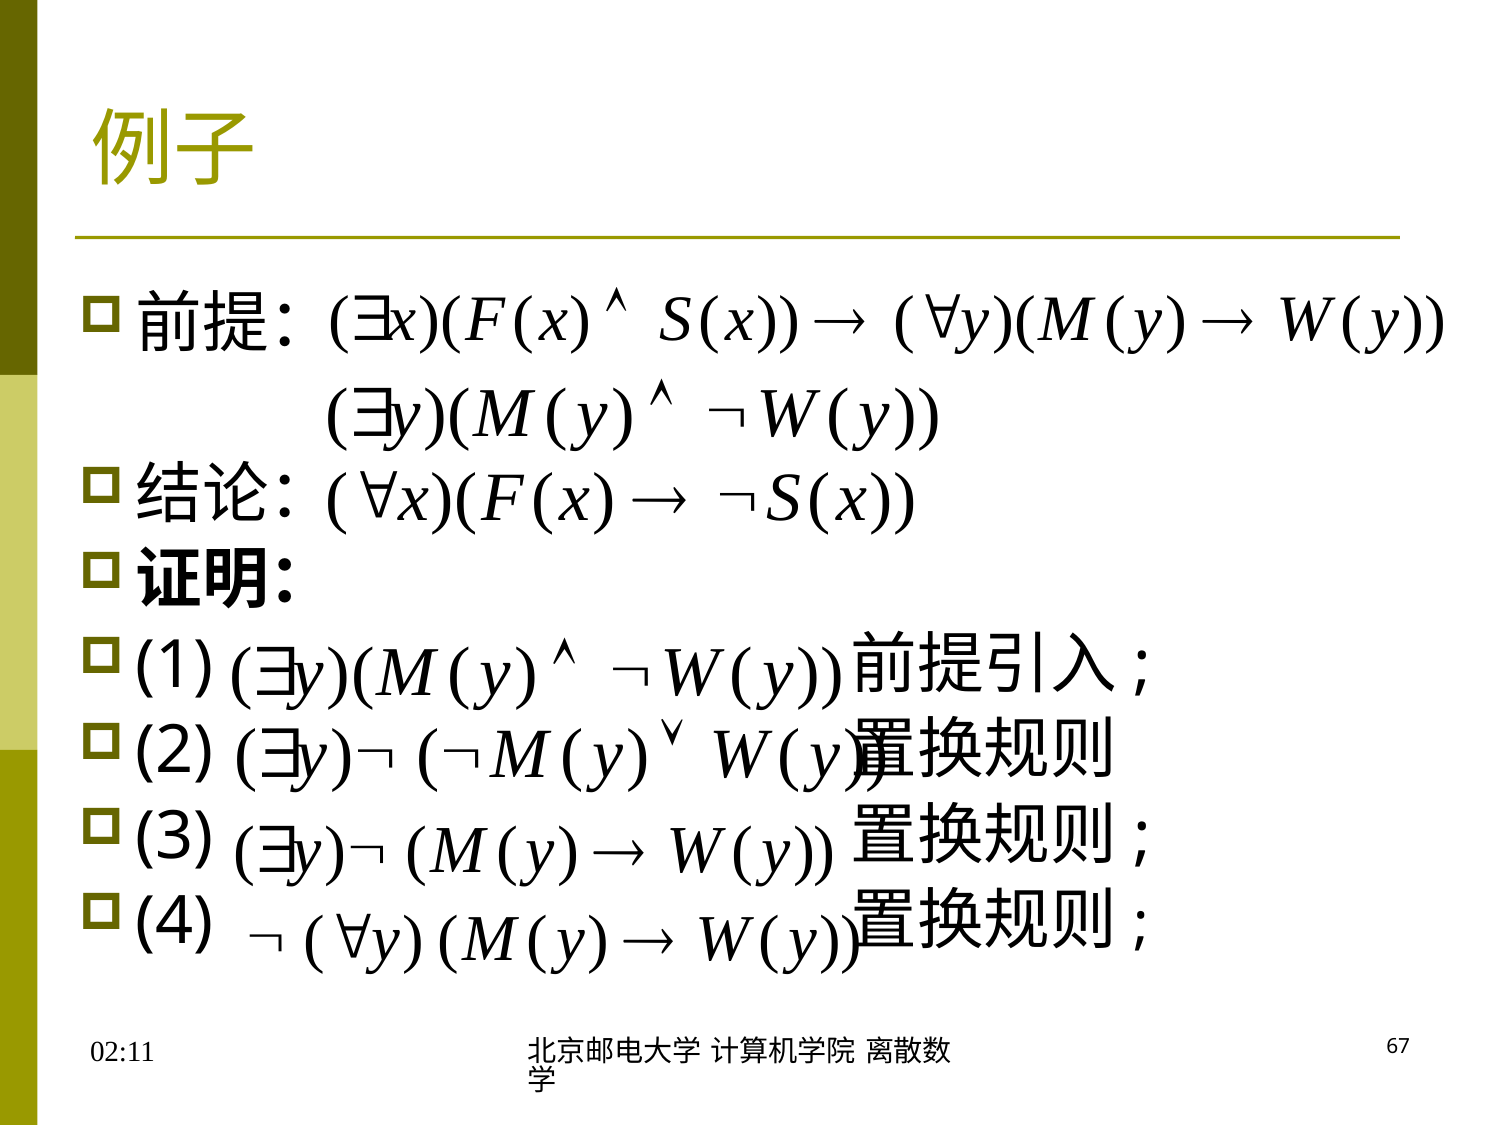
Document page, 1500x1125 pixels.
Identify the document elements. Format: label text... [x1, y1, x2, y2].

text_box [224, 810, 850, 900]
list 前提： 结论： 证明： (1) 前提引入; (2) 置换规则 (3) 置换规则; (4) 置换规则; [64, 281, 1500, 585]
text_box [321, 378, 947, 459]
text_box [224, 712, 900, 807]
list 前提： 结论： 证明： (1) 前提引入; (2) 置换规则 (3) 置换规则; (4) 置换规则; [64, 587, 1500, 1125]
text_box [321, 463, 922, 543]
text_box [224, 637, 850, 712]
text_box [324, 287, 1450, 362]
title 例子 [75, 90, 1354, 203]
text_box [237, 900, 875, 988]
